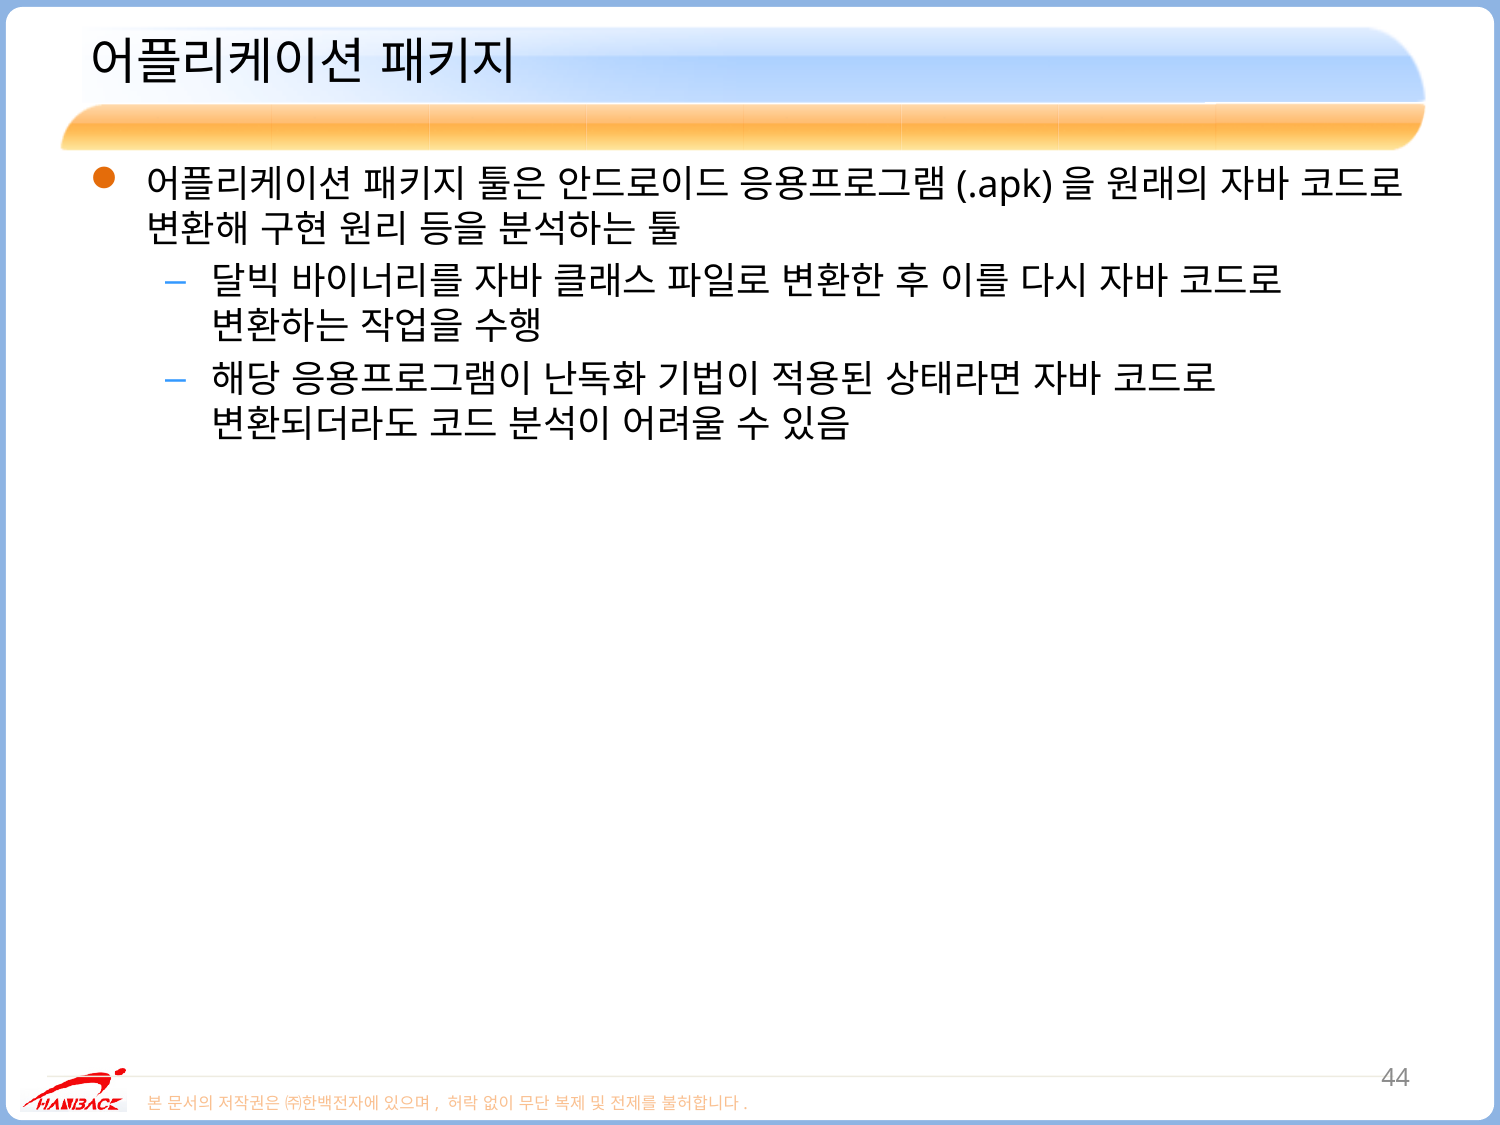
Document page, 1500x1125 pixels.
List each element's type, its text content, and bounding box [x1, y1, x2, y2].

slide_number 44 [1074, 1055, 1425, 1103]
picture [20, 1066, 127, 1112]
title 어플리케이션 패키지 [75, 11, 1425, 108]
picture [58, 23, 1430, 151]
list 어플리케이션 패키지 툴은 안드로이드 응용프로그램(.apk)을 원래의 자바 코드로 변환해 구현 원리 등을 분석하는 툴 달빅 바이너리를 자바 클래스 파일로 변환한 후 이를 다시 자바 코드로 변환하는 작업을 수행 해당 응용프로그램이 난독화 기법이 적용된 상태라면 자바 코드로 변환되더라도 코드 분석이 어려울 수 있음 [75, 152, 1425, 1055]
